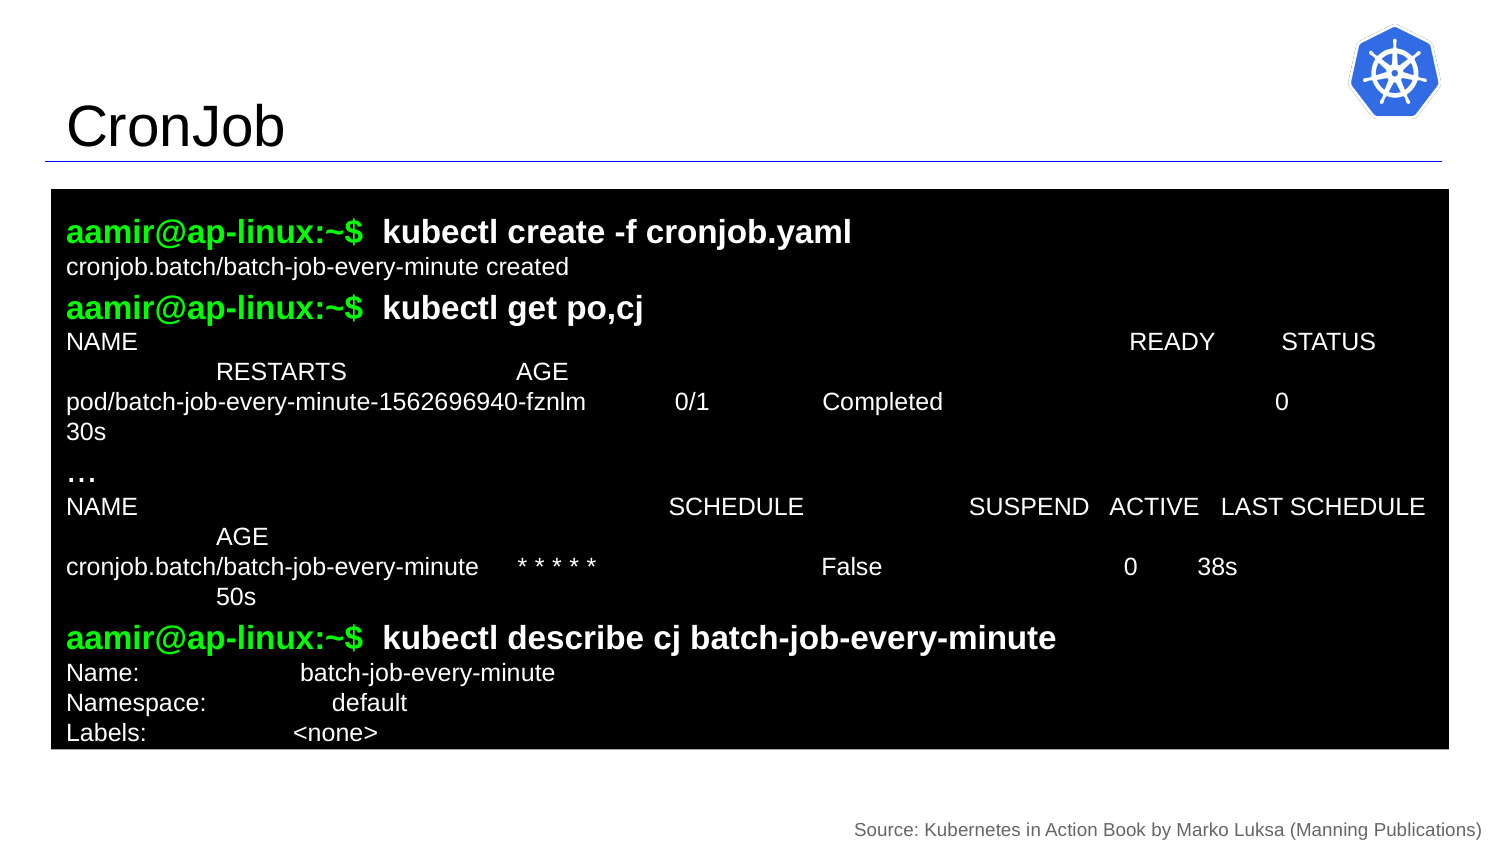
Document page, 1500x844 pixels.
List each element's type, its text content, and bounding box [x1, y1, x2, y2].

list aamir@ap-linux:~$ kubectl create -f cronjob.yaml cronjob.batch/batch-job-every-minute created aamir@ap-linux:~$ kubectl get po,cj NAME READY STATUS RESTARTS AGE pod/batch-job-every-minute-1562696940-fznlm 0/1 Completed 0 30s ... NAME SCHEDULE SUSPEND ACTIVE LAST SCHEDULE AGE cronjob.batch/batch-job-every-minute * * * * * False 0 38s 50s aamir@ap-linux:~$ kubectl describe cj batch-job-every-minute Name: batch-job-every-minute Namespace: default Labels: <none> Annotations: <none> Schedule: * * * * * Concurrency Policy: Allow ... [51, 189, 1449, 750]
picture [1348, 24, 1441, 72]
title CronJob [51, 72, 1449, 167]
